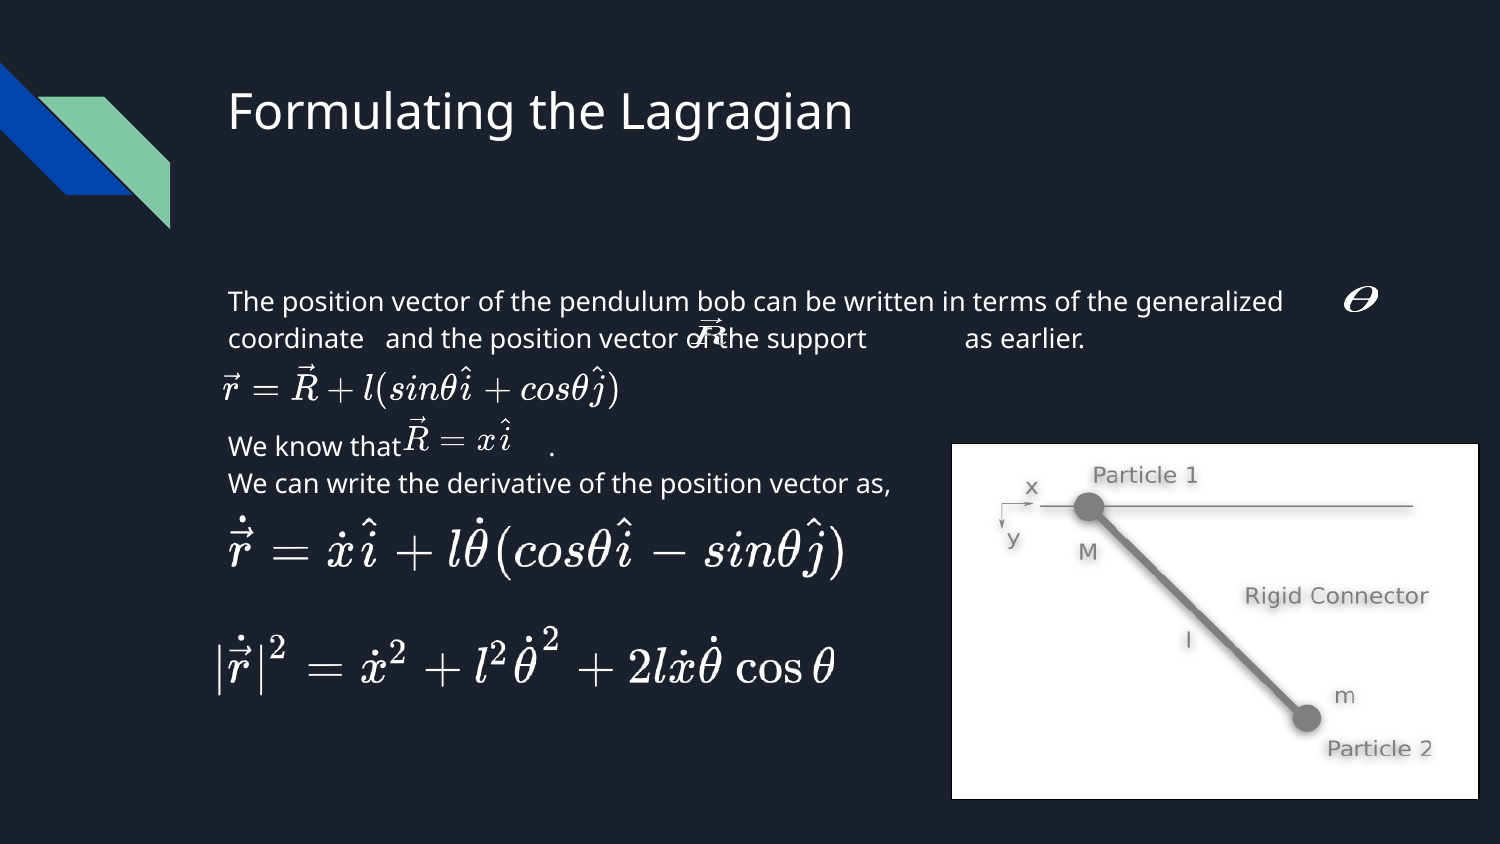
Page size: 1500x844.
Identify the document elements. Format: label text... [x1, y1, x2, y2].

picture [689, 314, 727, 349]
list The position vector of the pendulum bob can be written in terms of the generalized coordinate and the position vector of the support as earlier. We know that . We can write the derivative of the position vector as, [212, 264, 1368, 742]
picture [221, 359, 621, 455]
title Formulating the Lagragian [212, 64, 1368, 215]
text_box [951, 443, 1480, 800]
picture [212, 620, 834, 701]
picture [1340, 283, 1379, 316]
picture [999, 466, 1431, 757]
picture [226, 511, 848, 585]
